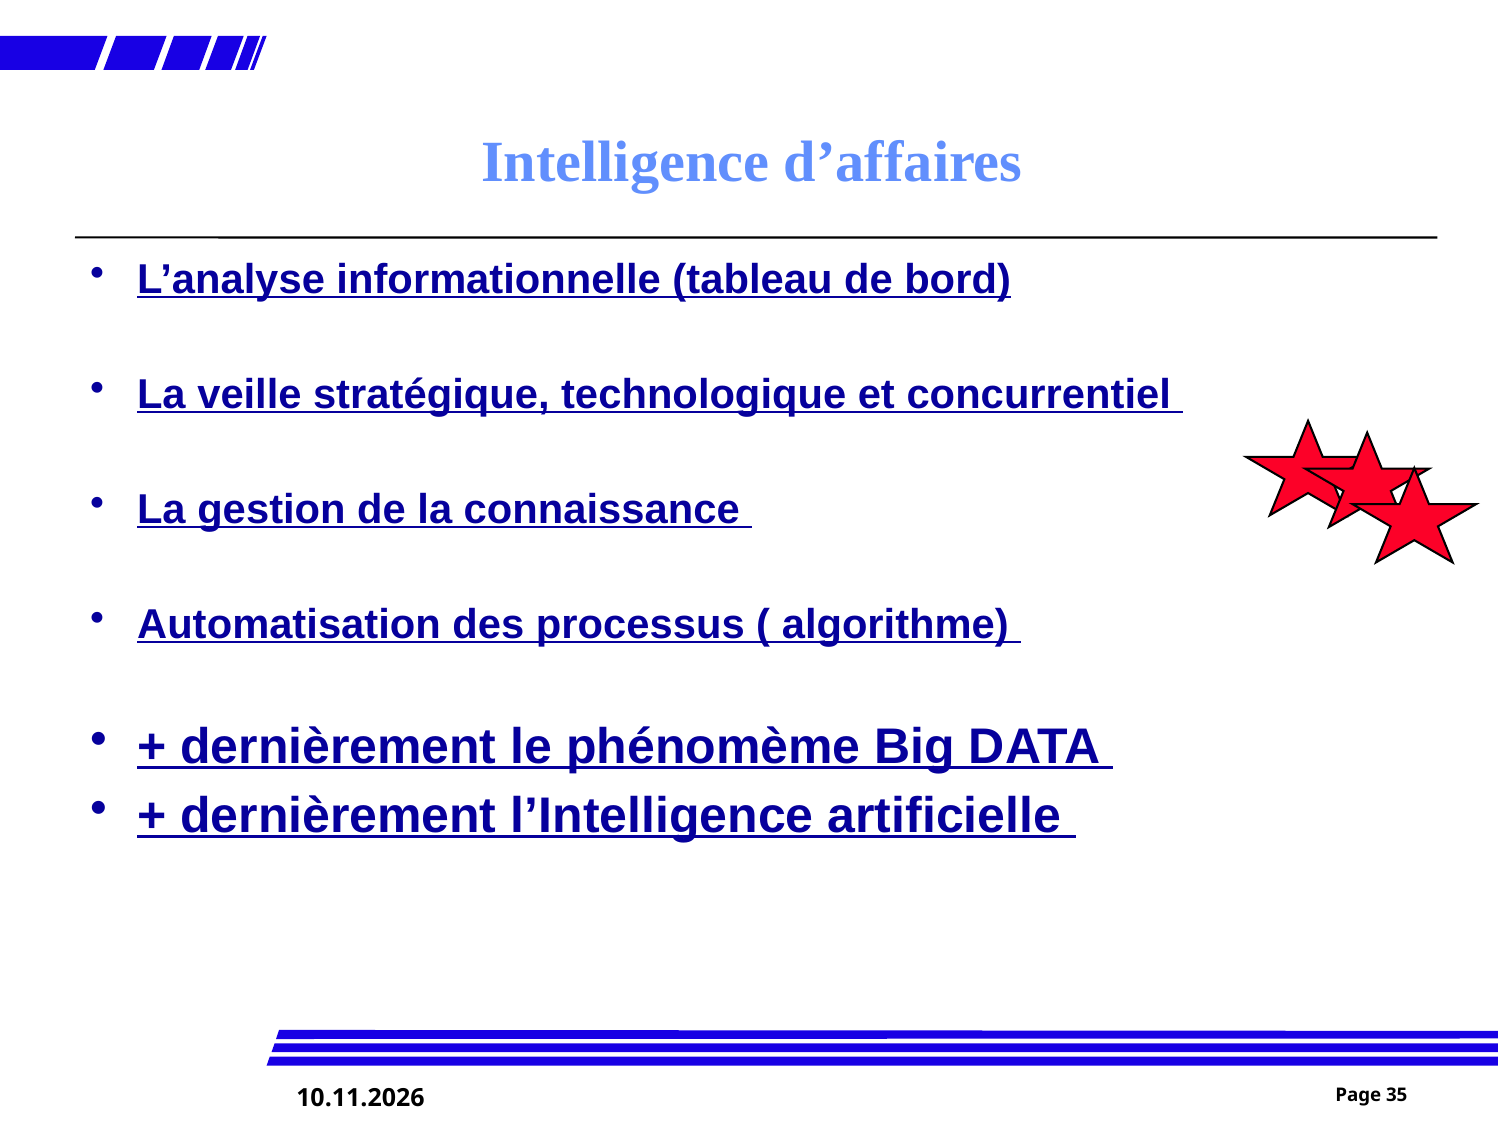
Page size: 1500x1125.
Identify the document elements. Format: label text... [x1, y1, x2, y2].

text_box [1352, 467, 1477, 563]
list L’analyse informationnelle (tableau de bord) La veille stratégique, technologique et concurrentiel La gestion de la connaissance Automatisation des processus ( algorithme) + dernièrement le phénomème Big DATA + dernièrement l’Intelligence artificielle [75, 249, 1483, 1013]
text_box [1246, 420, 1357, 516]
text_box [1305, 432, 1413, 528]
title Intelligence d’affaires [70, 99, 1434, 225]
text_box [1415, 468, 1430, 476]
